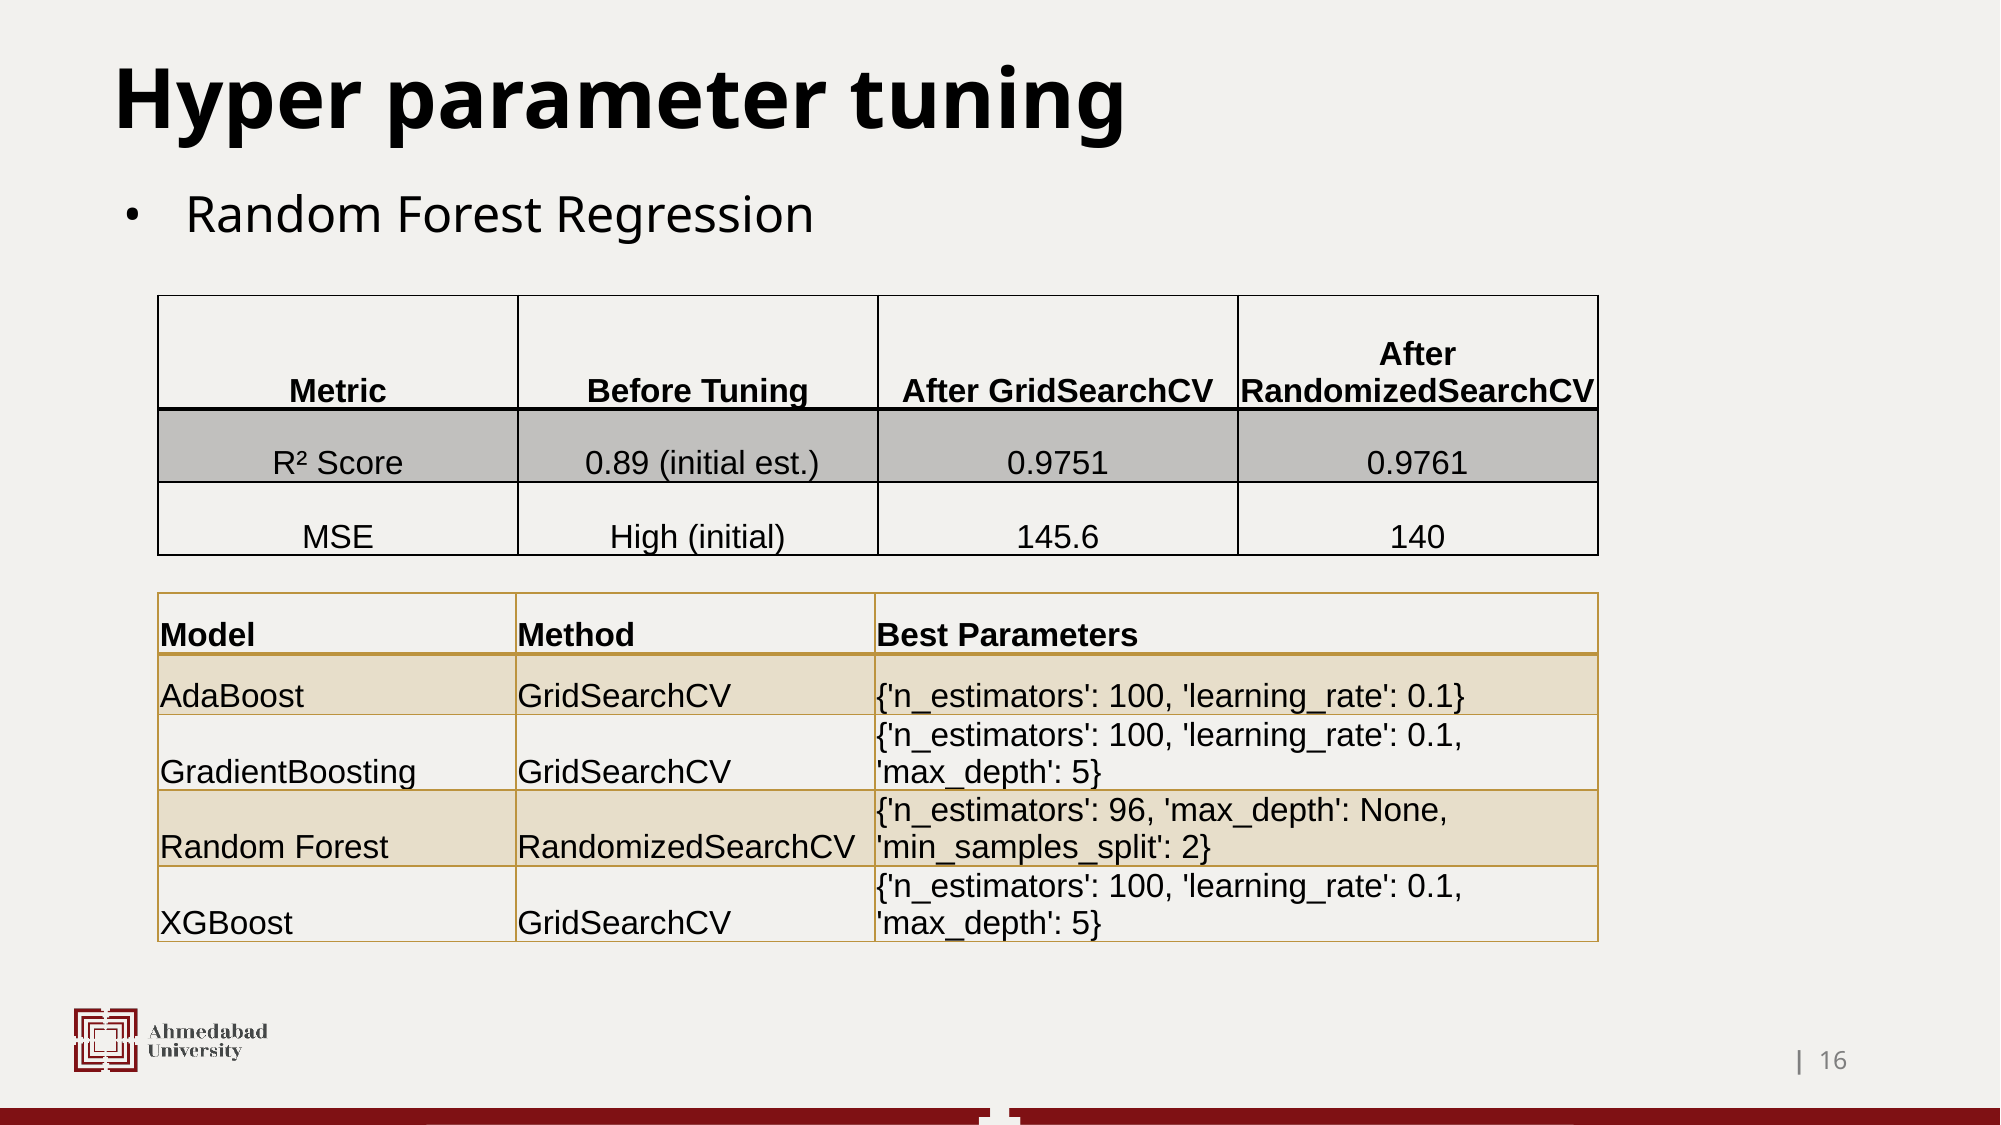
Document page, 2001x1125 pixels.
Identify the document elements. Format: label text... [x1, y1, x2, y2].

table_cell MSE [159, 483, 517, 554]
table_cell GridSearchCV [517, 715, 874, 789]
table_header Method [517, 594, 874, 652]
table_header Metric [159, 296, 517, 407]
picture [58, 990, 283, 1089]
table_cell {'n_estimators': 100, 'learning_rate': 0.1} [876, 656, 1597, 714]
table_cell 0.9751 [879, 411, 1237, 481]
slide_number | 16 [1772, 1030, 1863, 1093]
list Random Forest Regression [95, 181, 1821, 1004]
table_header After GridSearchCV [879, 296, 1237, 407]
table_cell GradientBoosting [159, 715, 515, 789]
table_cell R² Score [159, 411, 517, 481]
table_cell 0.9761 [1239, 411, 1597, 481]
table_cell 0.89 (initial est.) [519, 411, 877, 481]
table_cell AdaBoost [159, 656, 515, 714]
table_cell GridSearchCV [517, 867, 874, 941]
picture [0, 1108, 2000, 1125]
table_cell {'n_estimators': 100, 'learning_rate': 0.1, 'max_depth': 5} [876, 867, 1597, 941]
table_cell XGBoost [159, 867, 515, 941]
table_header Model [159, 594, 515, 652]
table_cell Random Forest [159, 791, 515, 865]
table_cell 140 [1239, 483, 1597, 554]
table_cell {'n_estimators': 100, 'learning_rate': 0.1, 'max_depth': 5} [876, 715, 1597, 789]
title Hyper parameter tuning [97, 43, 1823, 155]
table_cell High (initial) [519, 483, 877, 554]
table_cell GridSearchCV [517, 656, 874, 714]
table_header After RandomizedSearchCV [1239, 296, 1597, 407]
table_header Best Parameters [876, 594, 1597, 652]
table_header Before Tuning [519, 296, 877, 407]
table_cell 145.6 [879, 483, 1237, 554]
table_cell RandomizedSearchCV [517, 791, 874, 865]
table_cell {'n_estimators': 96, 'max_depth': None, 'min_samples_split': 2} [876, 791, 1597, 865]
